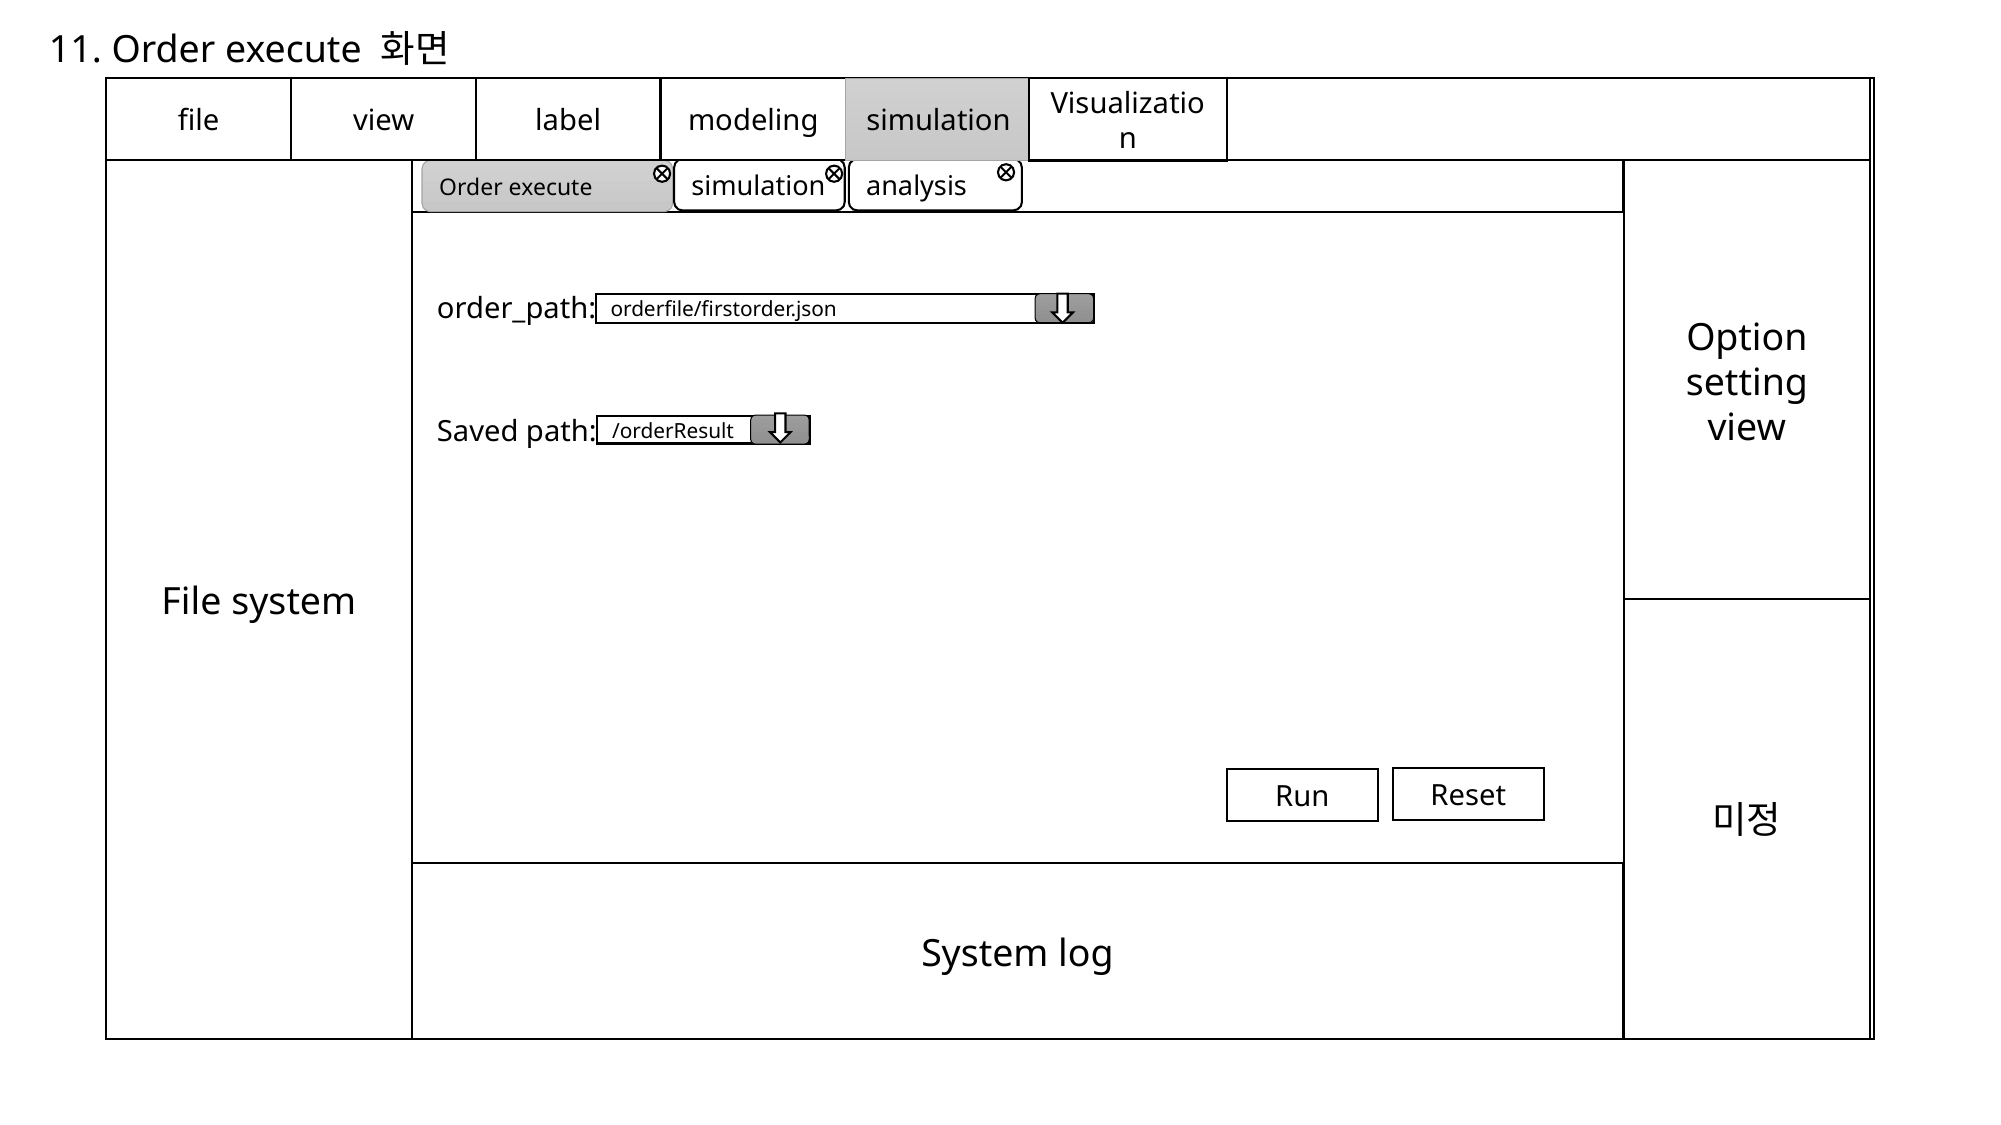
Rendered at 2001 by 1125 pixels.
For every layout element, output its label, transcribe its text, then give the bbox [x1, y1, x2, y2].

text_box File system [105, 161, 413, 1040]
text_box view [290, 77, 475, 161]
text_box file [105, 77, 290, 161]
text_box [824, 164, 844, 183]
text_box System log [411, 862, 1623, 1040]
text_box modeling [660, 77, 847, 161]
text_box simulation [673, 161, 846, 212]
text_box Order execute [421, 161, 673, 213]
text_box Reset [1392, 767, 1545, 821]
text_box [652, 164, 672, 183]
text_box Run [1226, 768, 1379, 822]
text_box [1034, 293, 1061, 324]
text_box analysis [847, 161, 1023, 212]
text_box [411, 161, 429, 213]
text_box [996, 163, 1016, 182]
text_box [767, 412, 794, 444]
text_box [413, 213, 1623, 862]
text_box [1049, 292, 1076, 325]
text_box [665, 159, 1625, 213]
text_box Option setting view [1623, 159, 1871, 598]
text_box order_path: [422, 282, 908, 332]
text_box simulation [845, 78, 1028, 161]
text_box /orderResult [596, 415, 752, 445]
text_box Saved path: [422, 404, 908, 455]
text_box [1064, 293, 1095, 324]
text_box Visualization [1028, 77, 1228, 162]
text_box [1228, 77, 1871, 159]
text_box 11. Order execute 화면 [34, 17, 465, 78]
text_box orderfile/firstorder.json [595, 293, 1038, 324]
text_box [750, 414, 810, 445]
text_box 미정 [1623, 598, 1871, 1040]
text_box [1871, 77, 1875, 1040]
text_box label [475, 77, 660, 161]
